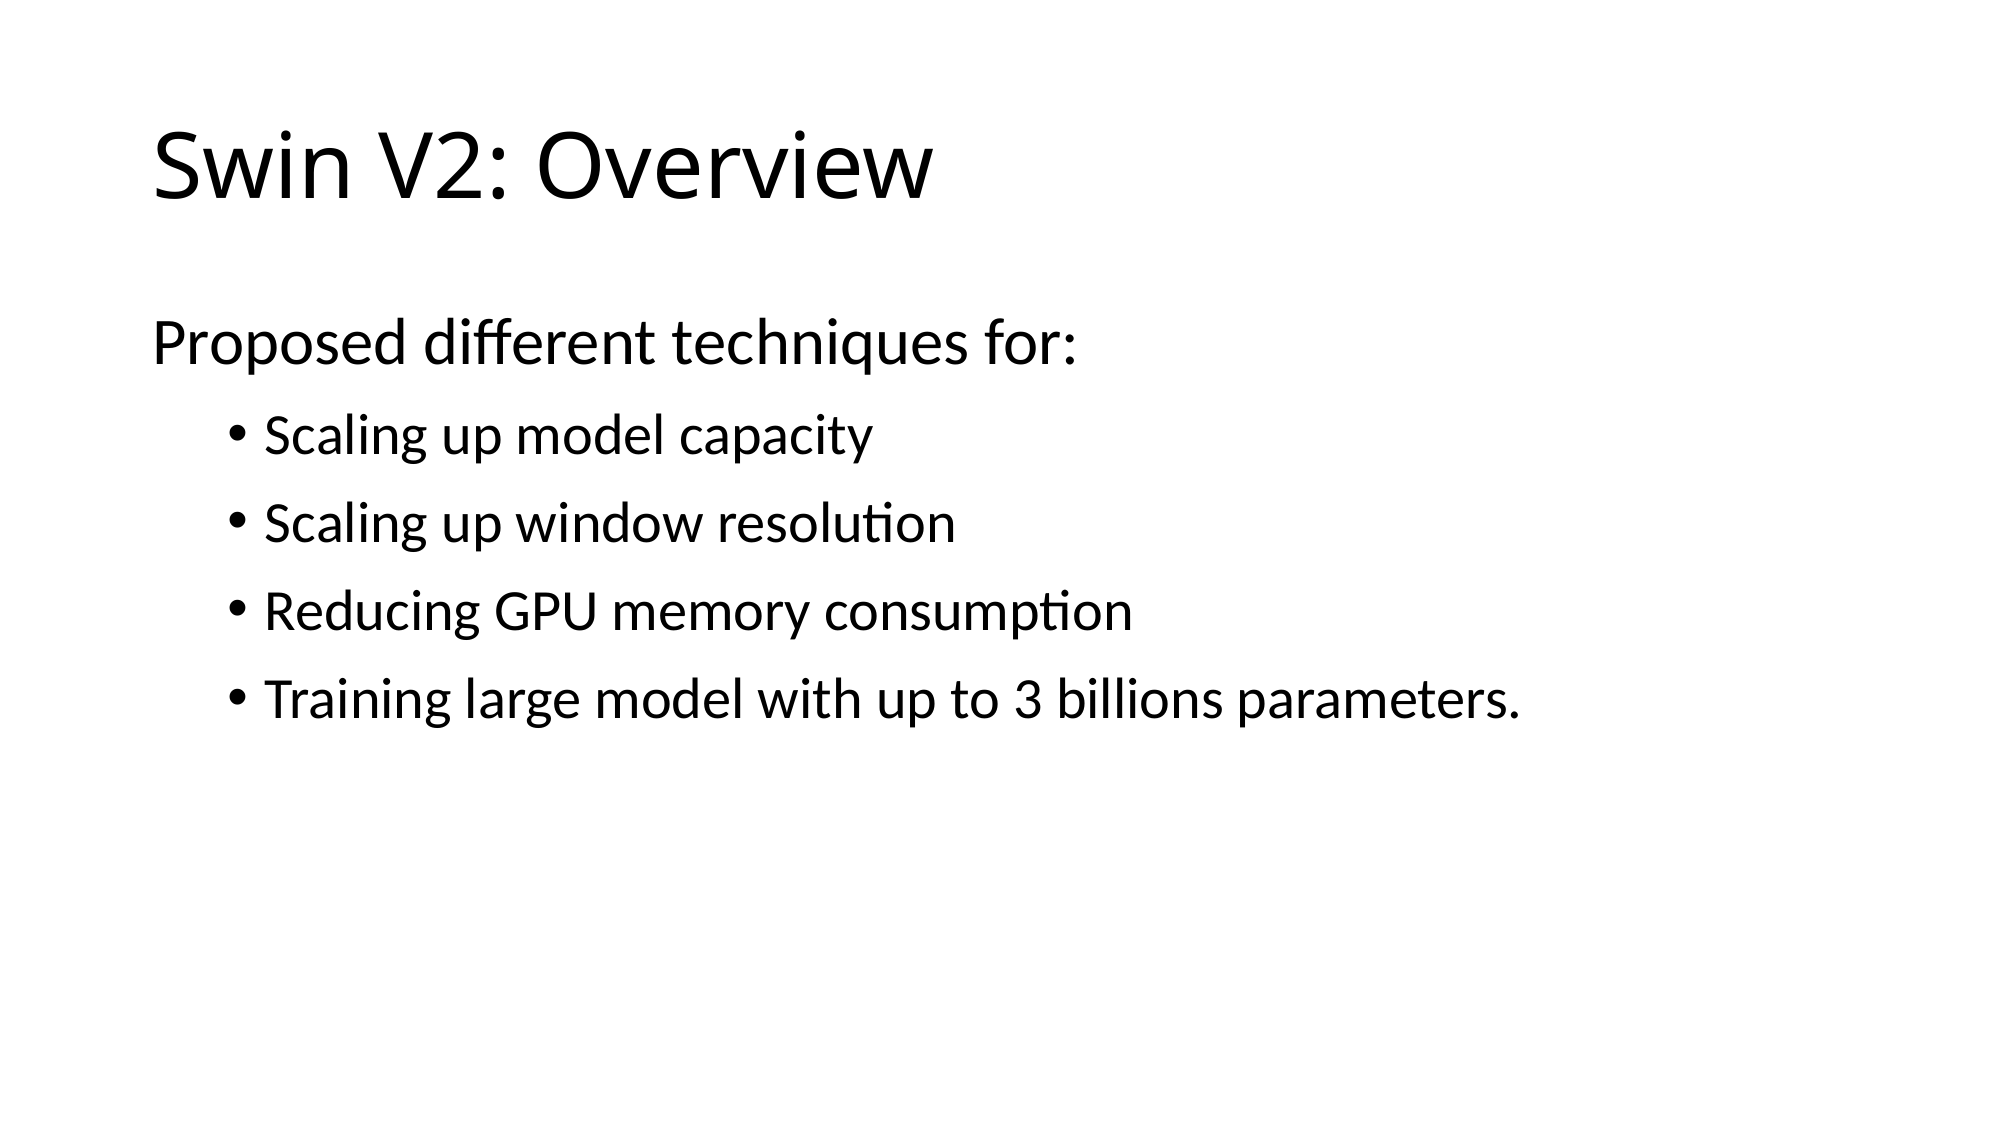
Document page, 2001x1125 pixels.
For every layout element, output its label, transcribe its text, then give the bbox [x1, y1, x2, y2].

title Swin V2: Overview [137, 59, 1863, 278]
list Proposed different techniques for: Scaling up model capacity Scaling up window resolution Reducing GPU memory consumption Training large model with up to 3 billions parameters. [137, 299, 1863, 1014]
